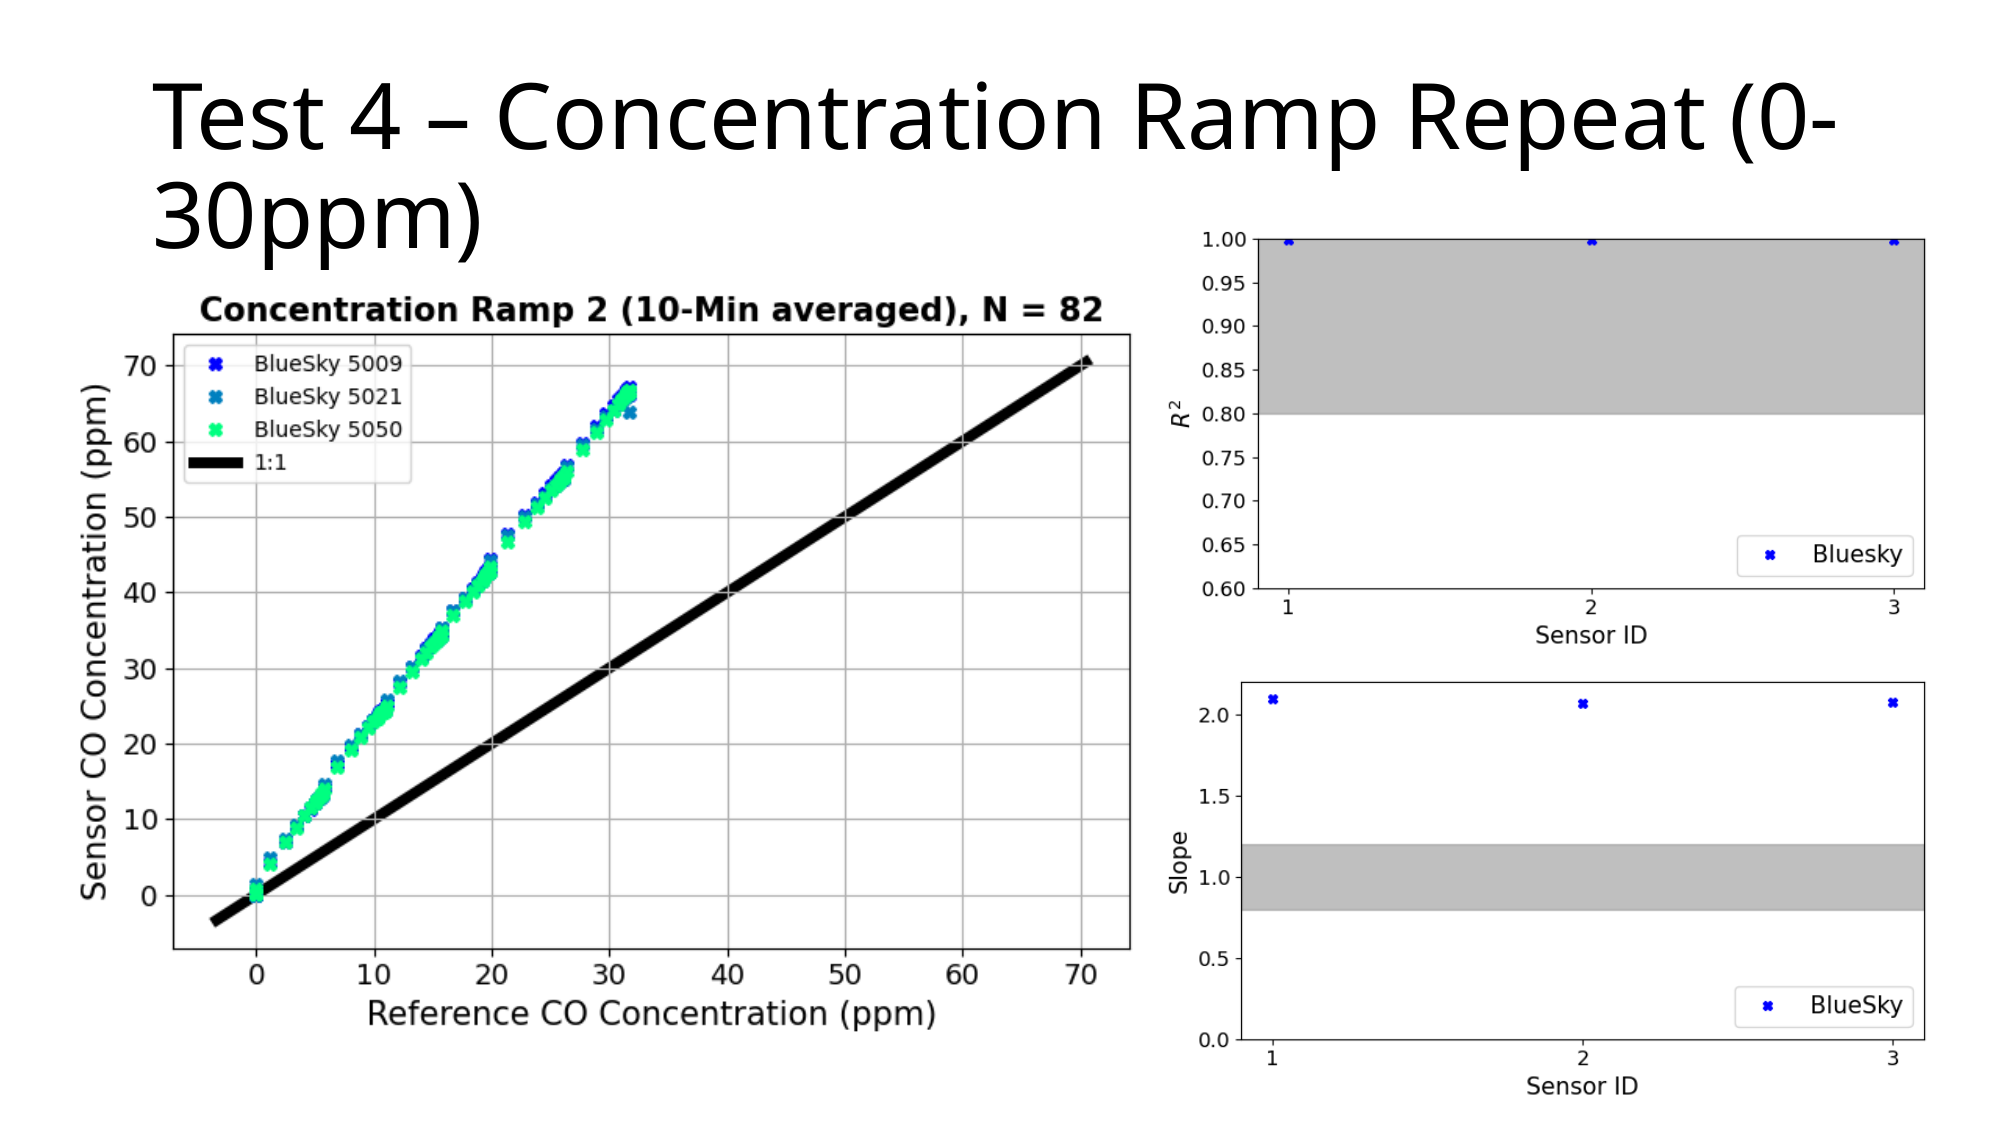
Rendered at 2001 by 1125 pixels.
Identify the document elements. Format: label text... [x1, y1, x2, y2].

title Test 4 – Concentration Ramp Repeat (0-30ppm) [137, 59, 1941, 273]
picture [59, 214, 1941, 1116]
